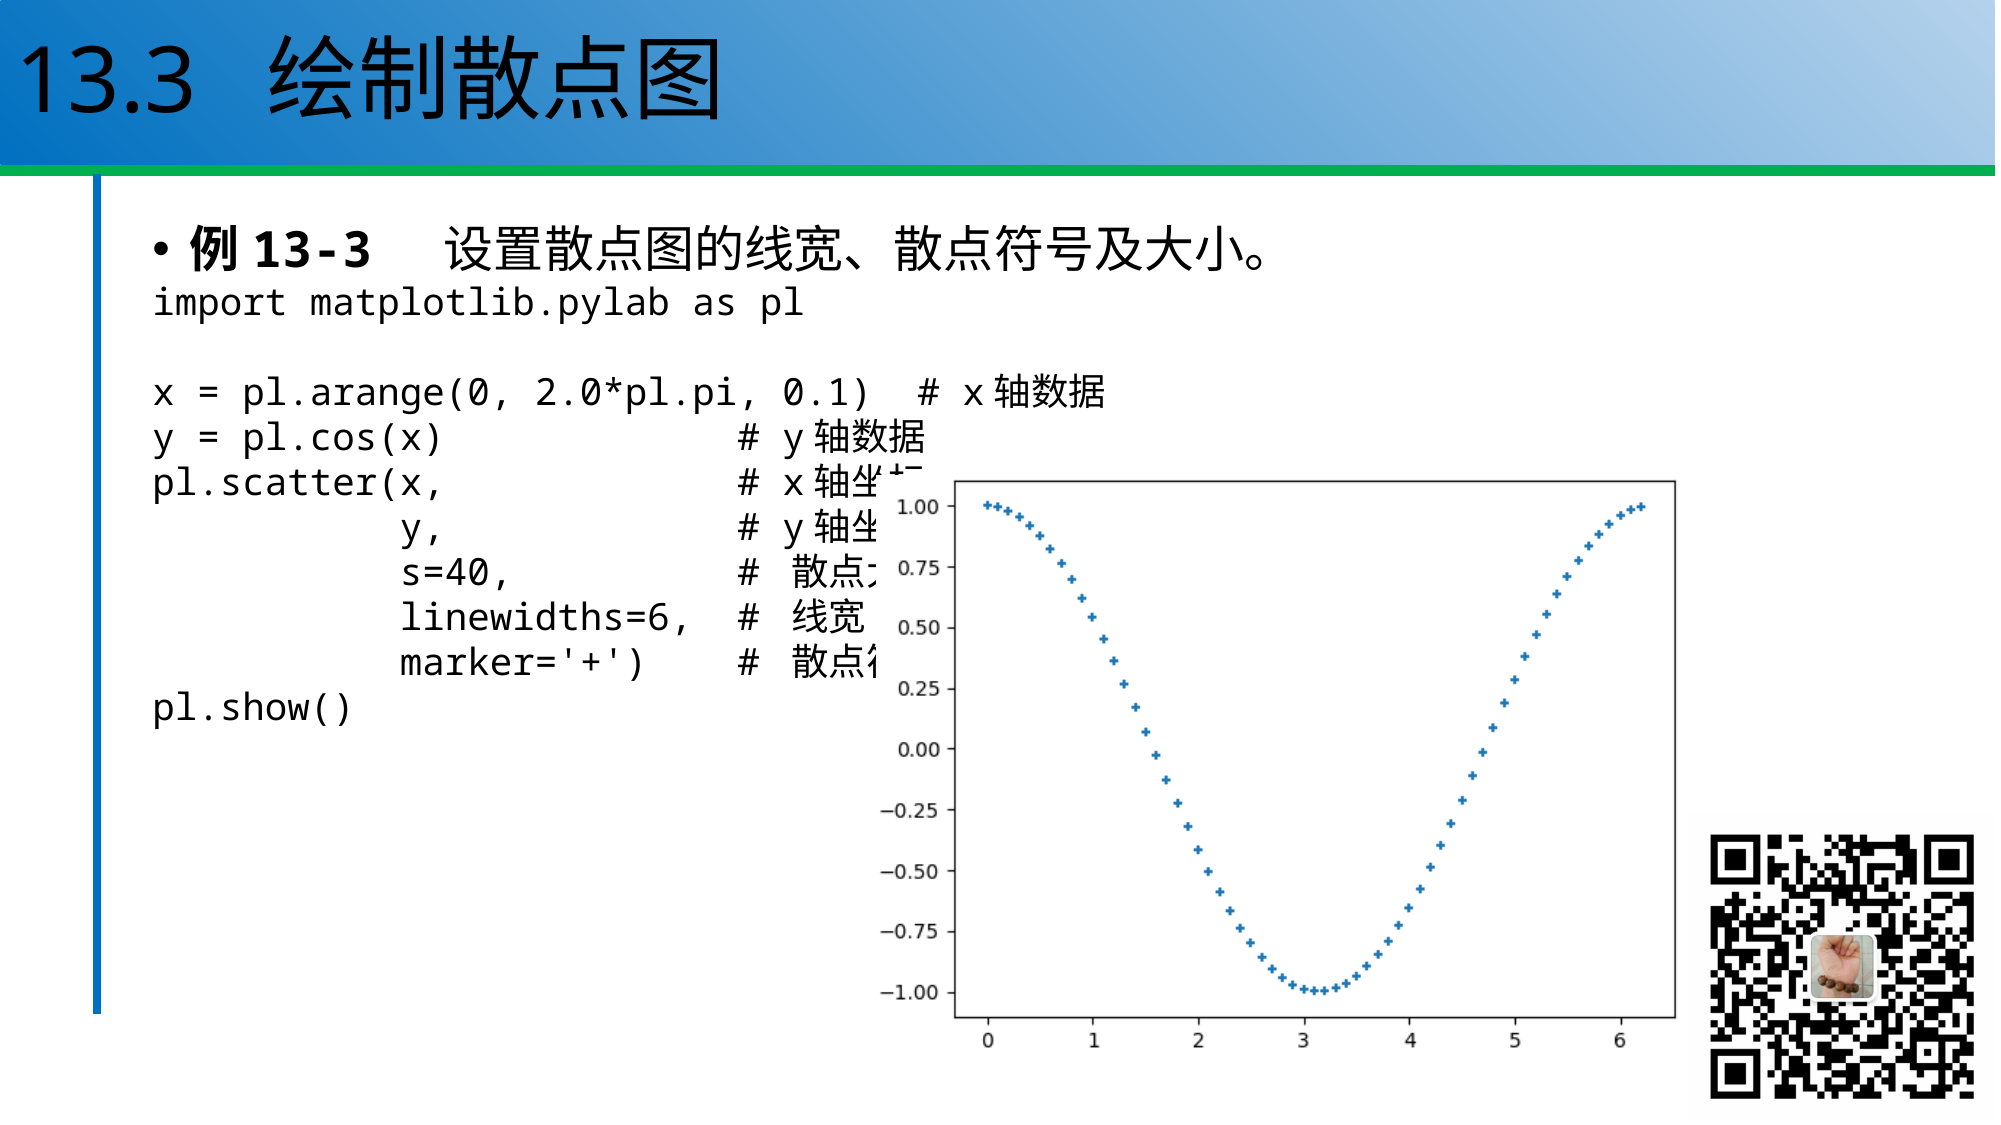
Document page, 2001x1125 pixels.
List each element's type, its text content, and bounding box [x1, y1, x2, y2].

title 13.3 绘制散点图 [0, 0, 1995, 165]
picture [1689, 813, 1995, 1120]
picture [876, 475, 1679, 1052]
list 例13-3 设置散点图的线宽、散点符号及大小。 import matplotlib.pylab as pl x = pl.arange(0, 2.0*pl.pi, 0.1) # x轴数据 y = pl.cos(x) # y轴数据 pl.scatter(x, # x轴坐标 y, # y轴坐标 s=40, # 散点大小 linewidths=6, # 线宽 marker='+') # 散点符号 pl.show() [137, 216, 1863, 978]
